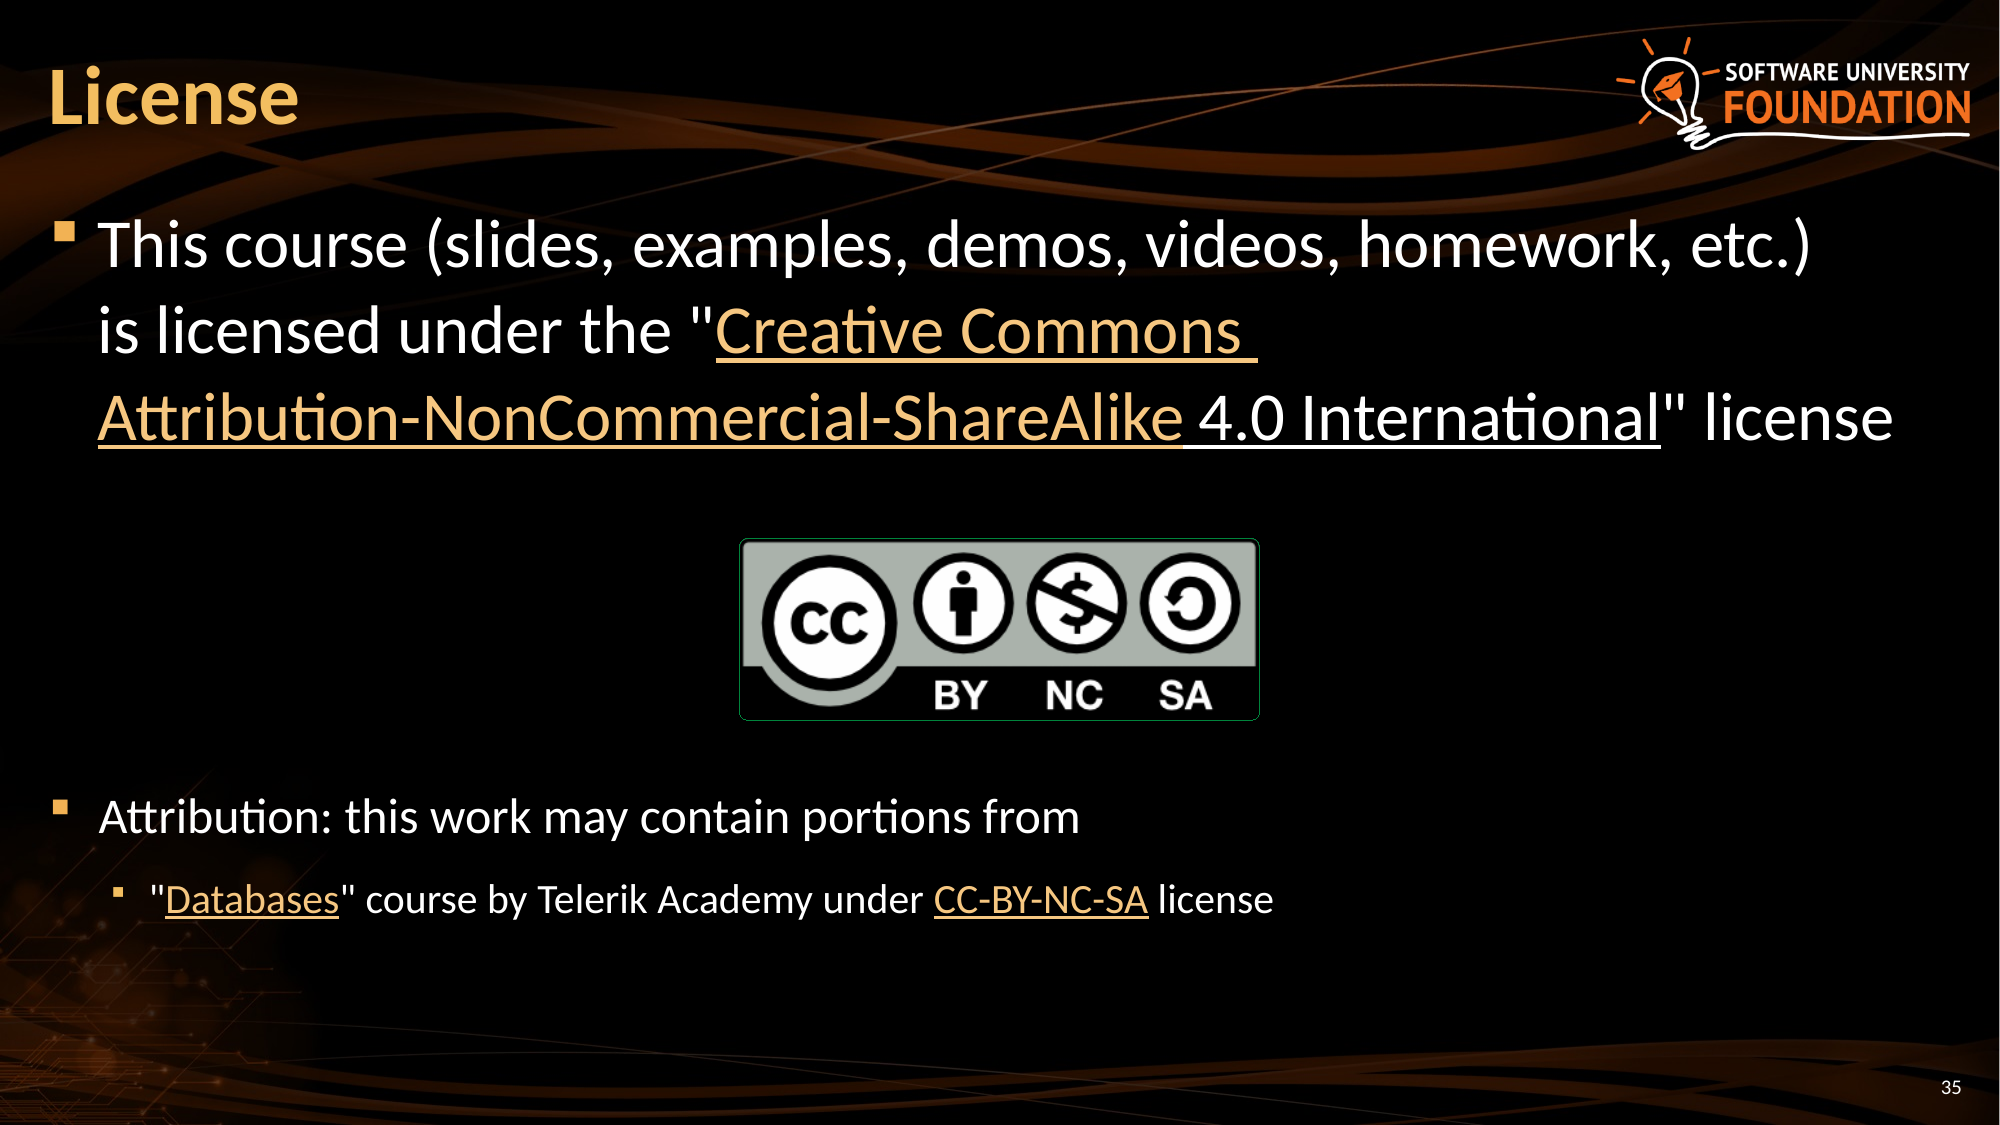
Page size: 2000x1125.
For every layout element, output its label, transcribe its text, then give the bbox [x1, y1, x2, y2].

title License [30, 6, 1602, 189]
list Attribution: this work may contain portions from "Databases" course by Telerik Academy under CC-BY-NC-SA license [30, 774, 1968, 1103]
list This course (slides, examples, demos, videos, homework, etc.) is licensed under the "Creative Commons Attribution-NonCommercial-ShareAlike 4.0 International" license [31, 188, 1968, 484]
picture [0, 0, 2000, 1125]
